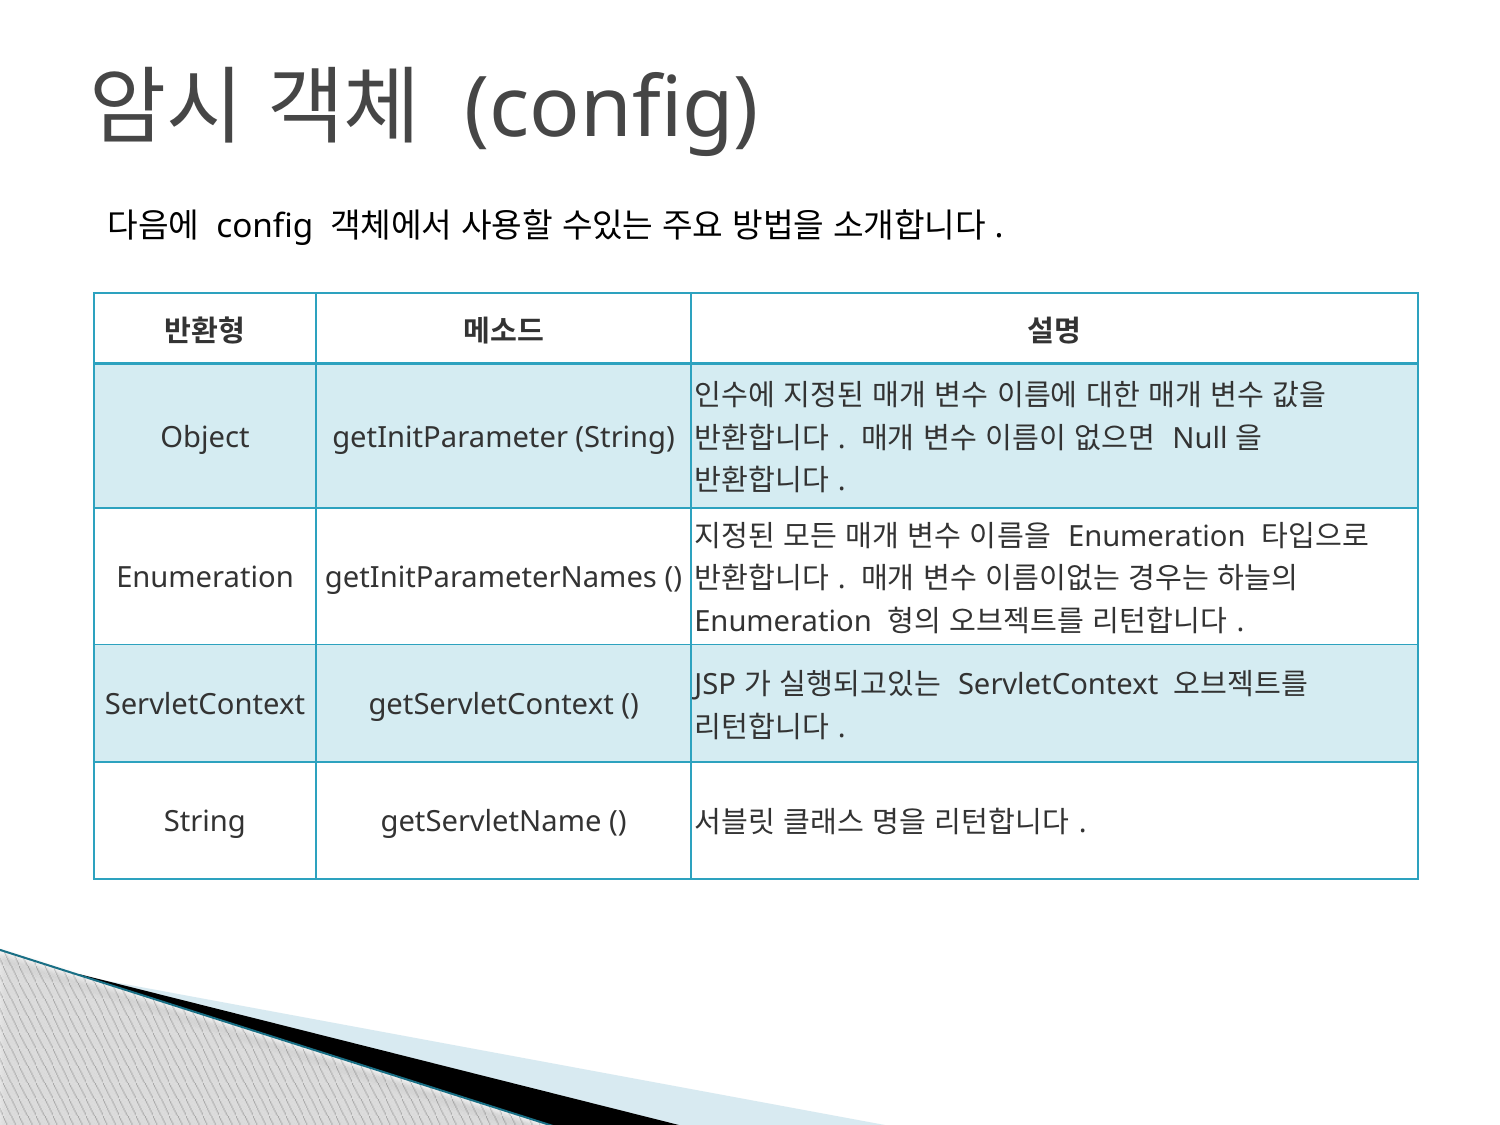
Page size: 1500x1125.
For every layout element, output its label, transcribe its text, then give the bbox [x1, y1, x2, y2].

table_cell 지정된 모든 매개 변수 이름을 Enumeration 타입으로 반환합니다. 매개 변수 이름이없는 경우는 하늘의 Enumeration 형의 오브젝트를 리턴합니다. [692, 509, 1417, 644]
table_cell getInitParameter (String) [317, 365, 690, 507]
table_header 반환형 [95, 294, 315, 362]
table_cell getServletContext () [317, 645, 690, 761]
table_cell Enumeration [95, 509, 315, 644]
table_cell getInitParameterNames () [317, 509, 690, 644]
table_cell getServletName () [317, 763, 690, 878]
table_header 메소드 [317, 294, 690, 362]
table_cell 서블릿 클래스 명을 리턴합니다. [692, 763, 1417, 878]
table_header 설명 [692, 294, 1417, 362]
list 다음에 config 객체에서 사용할 수있는 주요 방법을 소개합니다. [75, 196, 1425, 1071]
table_cell ServletContext [95, 645, 315, 761]
table_cell 인수에 지정된 매개 변수 이름에 대한 매개 변수 값을 반환합니다. 매개 변수 이름이 없으면 Null을 반환합니다. [692, 365, 1417, 507]
table_cell String [95, 763, 315, 878]
table_cell JSP가 실행되고있는 ServletContext 오브젝트를 리턴합니다. [692, 645, 1417, 761]
title 암시 객체 (config) [75, 45, 1425, 161]
table_cell Object [95, 365, 315, 507]
